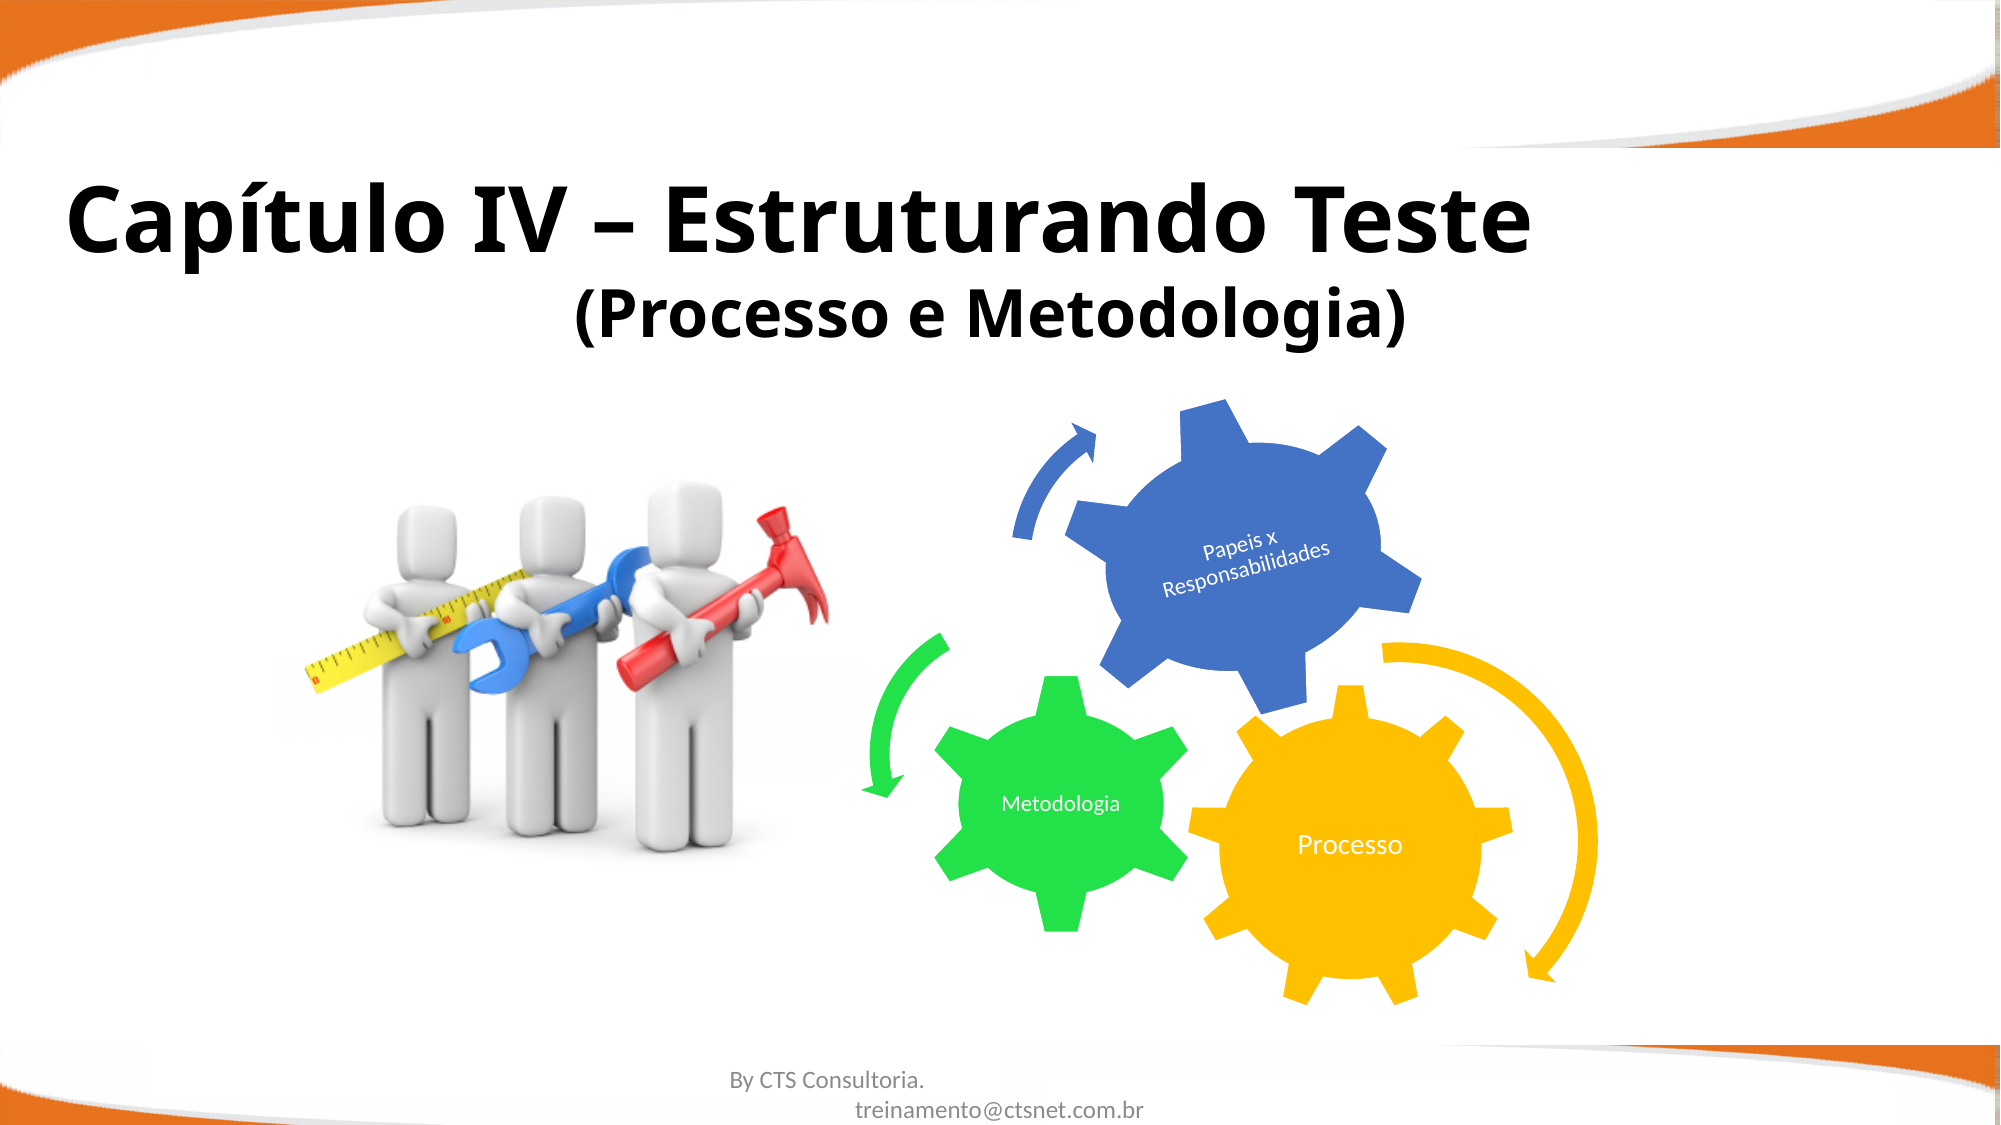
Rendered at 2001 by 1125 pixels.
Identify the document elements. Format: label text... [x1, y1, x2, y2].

text_box Capítulo IV – Estruturando Teste (Processo e Metodologia) [49, 153, 1950, 358]
picture [274, 465, 866, 879]
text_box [881, 382, 1545, 983]
picture [0, 0, 2000, 148]
picture [0, 1045, 2000, 1125]
